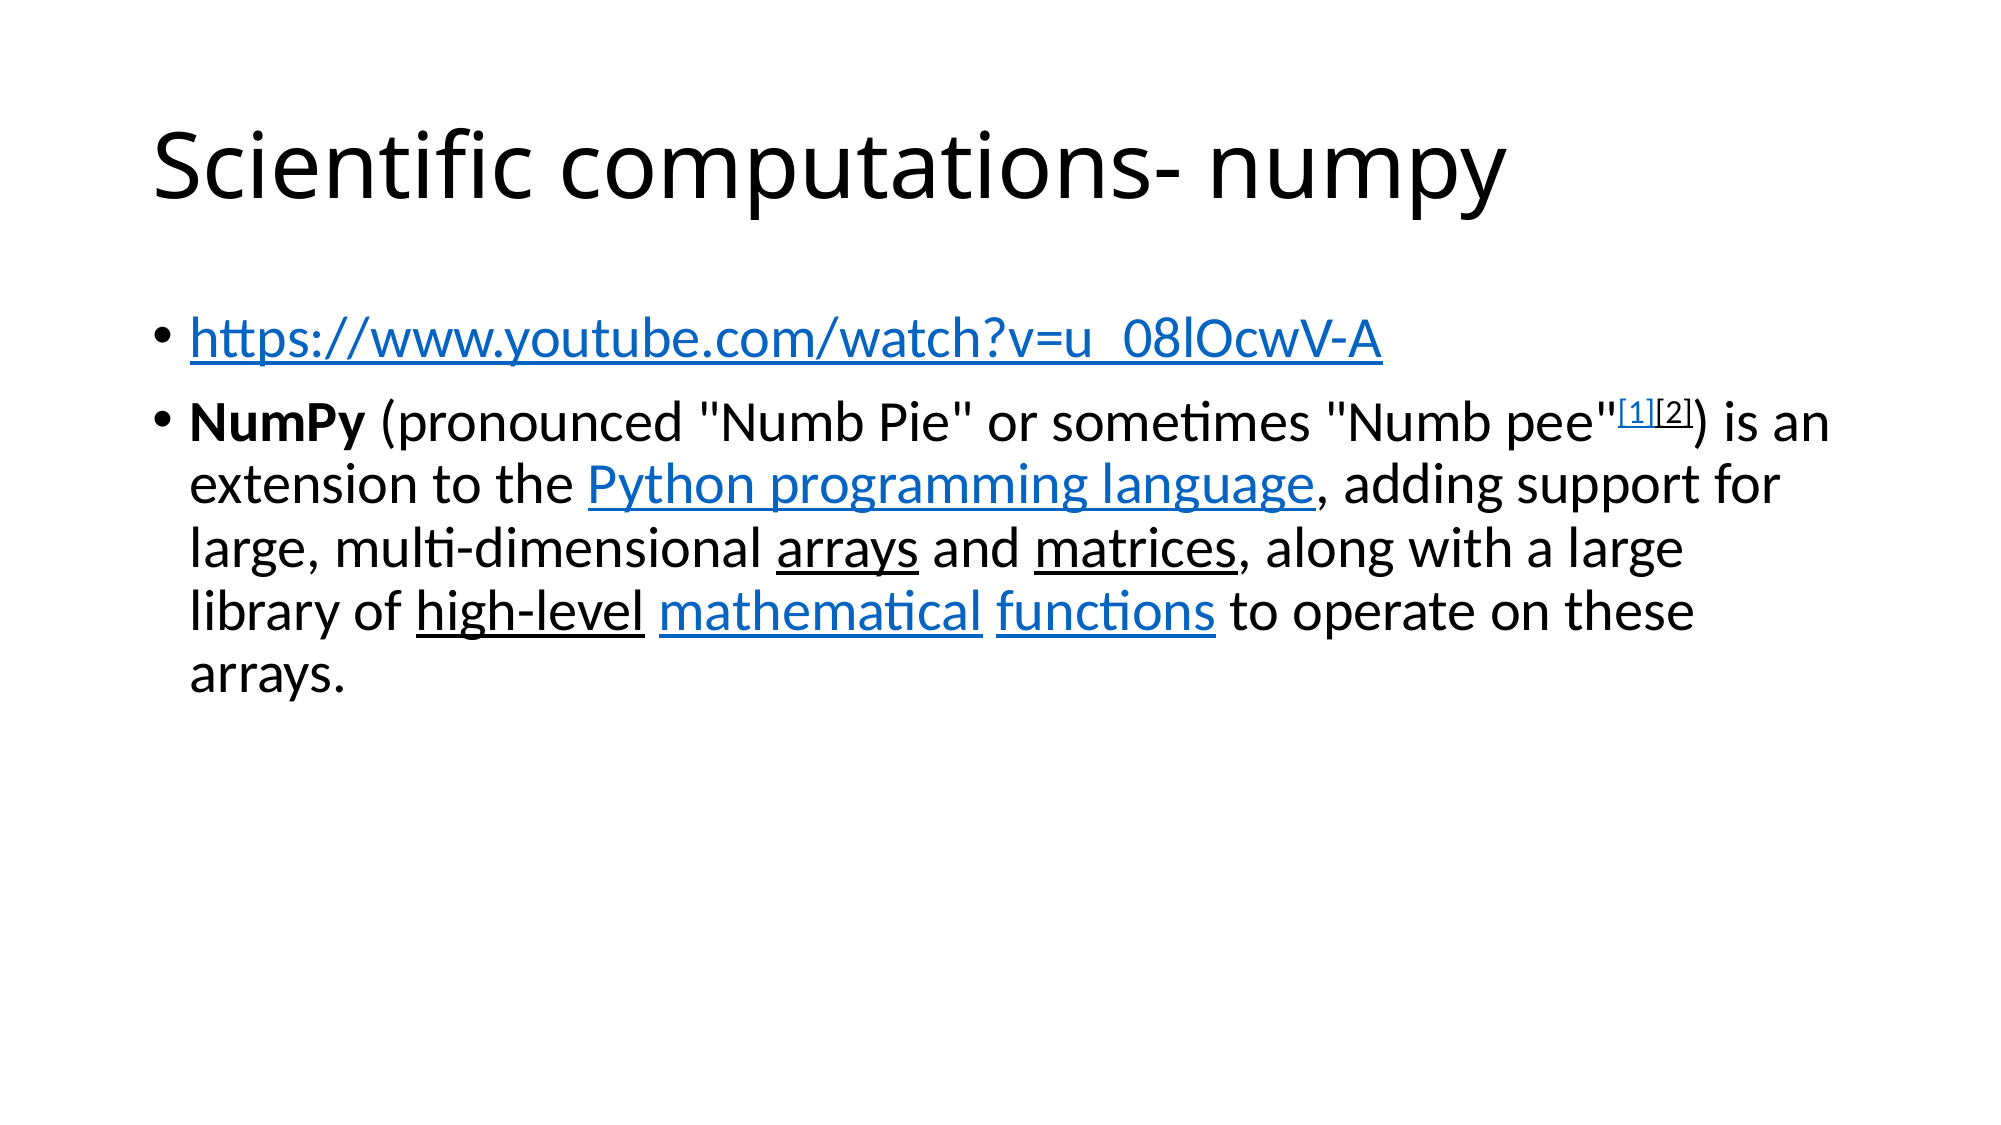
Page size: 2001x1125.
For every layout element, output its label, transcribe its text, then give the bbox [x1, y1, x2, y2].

list https://www.youtube.com/watch?v=u_08lOcwV-A NumPy (pronounced "Numb Pie" or sometimes "Numb pee"[1][2]) is an extension to the Python programming language, adding support for large, multi-dimensional arrays and matrices, along with a large library of high-level mathematical functions to operate on these arrays. [137, 299, 1863, 1014]
title Scientific computations- numpy [137, 59, 1863, 278]
